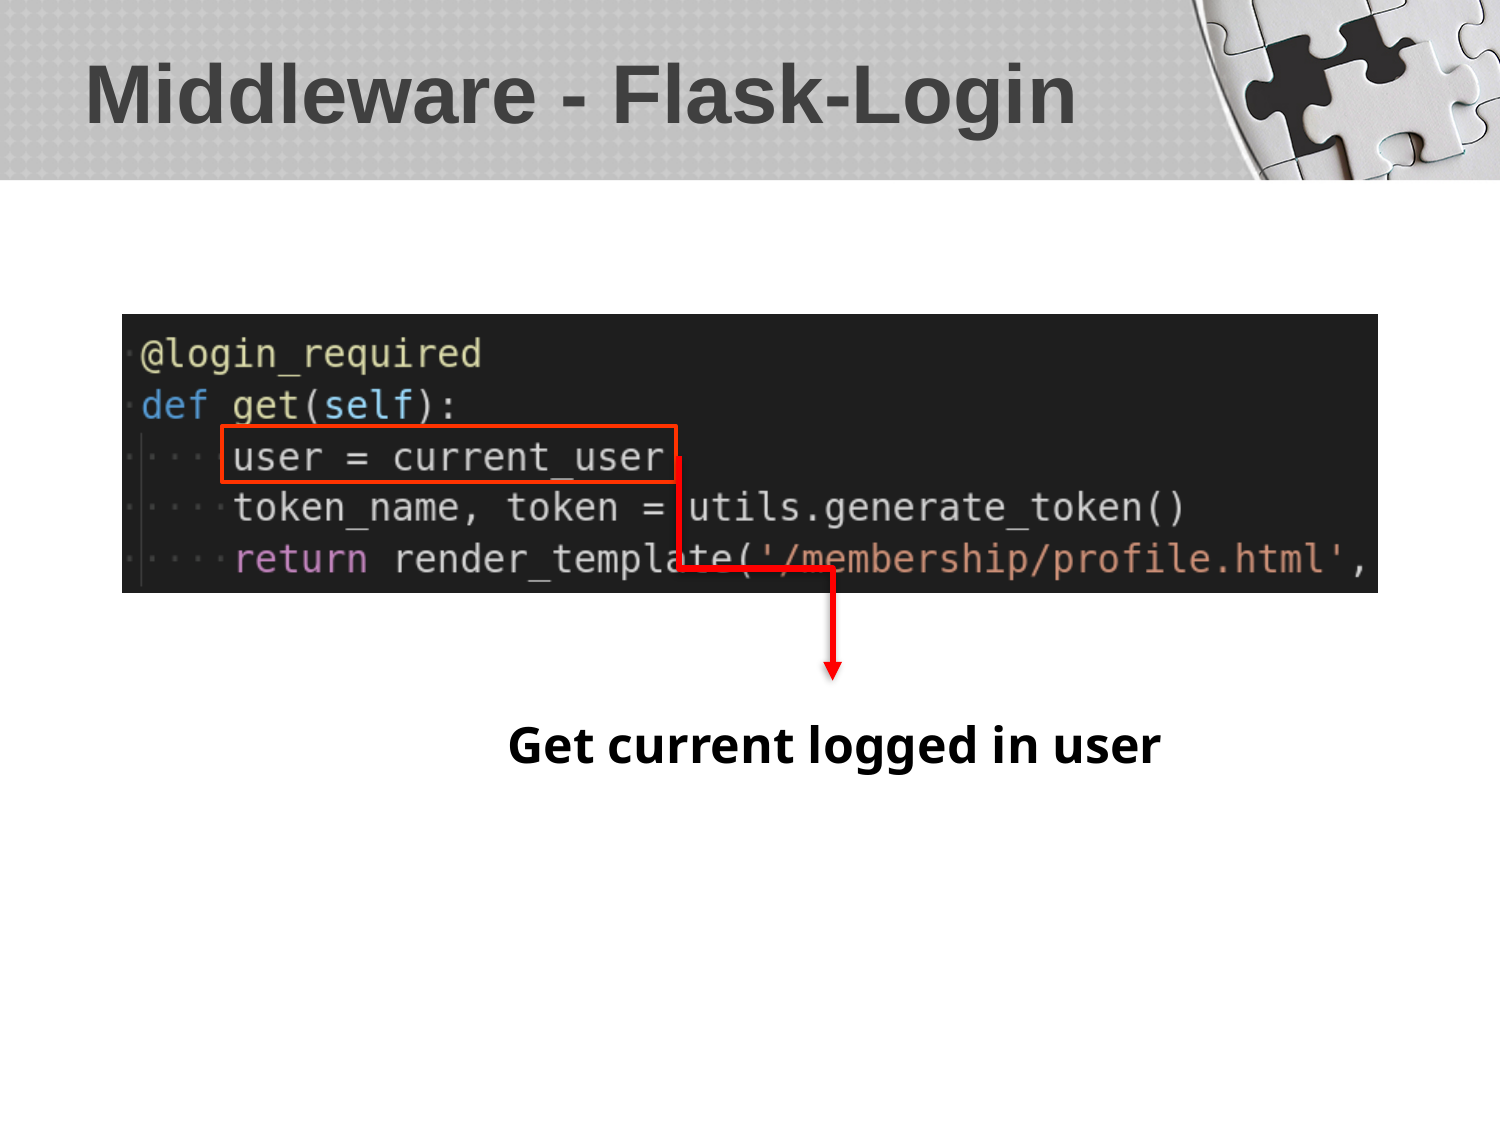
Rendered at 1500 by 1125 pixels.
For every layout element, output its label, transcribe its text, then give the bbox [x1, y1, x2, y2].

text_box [643, 491, 869, 646]
picture [0, 179, 1500, 1125]
title Middleware - Flask-Login [0, 2, 1500, 179]
text_box Get current logged in user [492, 706, 1178, 782]
